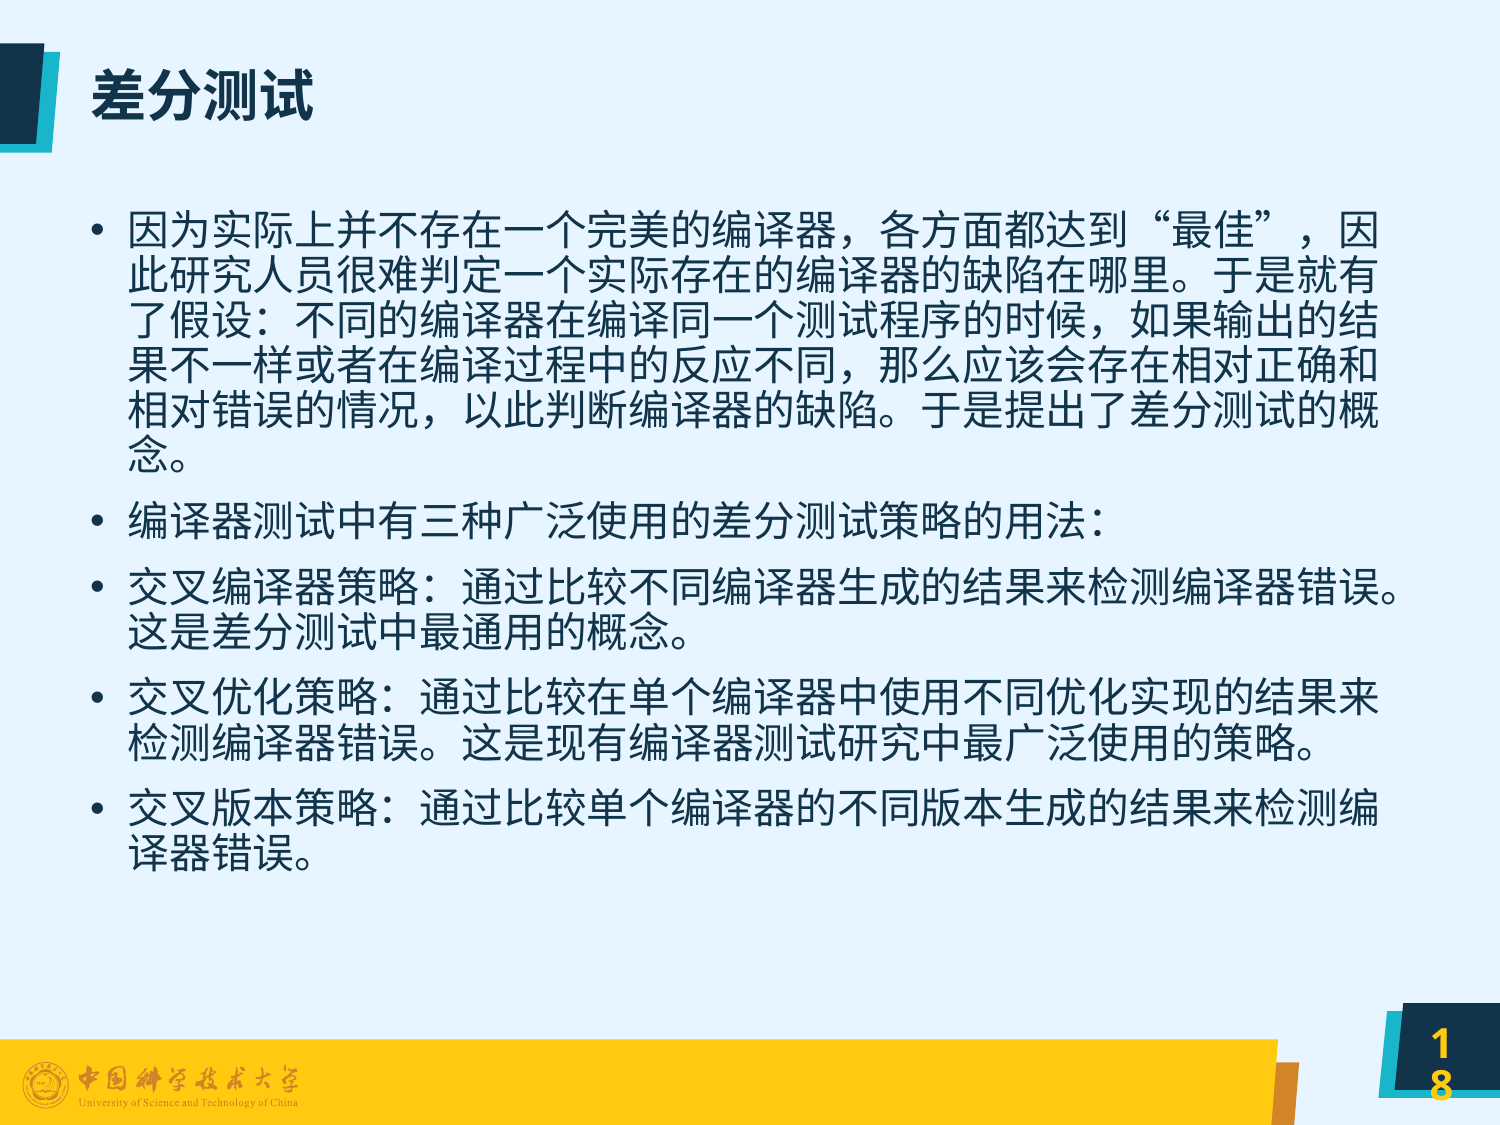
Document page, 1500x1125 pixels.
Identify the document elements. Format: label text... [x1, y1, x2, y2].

slide_number 18 [1414, 1007, 1491, 1084]
title 差分测试 [75, 43, 1397, 153]
list 因为实际上并不存在一个完美的编译器，各方面都达到“最佳”，因此研究人员很难判定一个实际存在的编译器的缺陷在哪里。于是就有了假设：不同的编译器在编译同一个测试程序的时候，如果输出的结果不一样或者在编译过程中的反应不同，那么应该会存在相对正确和相对错误的情况，以此判断编译器的缺陷。于是提出了差分测试的概念。 编译器测试中有三种广泛使用的差分测试策略的用法： 交叉编译器策略：通过比较不同编译器生成的结果来检测编译器错误。这是差分测试中最通用的概念。 交叉优化策略：通过比较在单个编译器中使用不同优化实现的结果来检测编译器错误。这是现有编译器测试研究中最广泛使用的策略。 交叉版本策略：通过比较单个编译器的不同版本生成的结果来检测编译器错误。 [75, 201, 1397, 1093]
